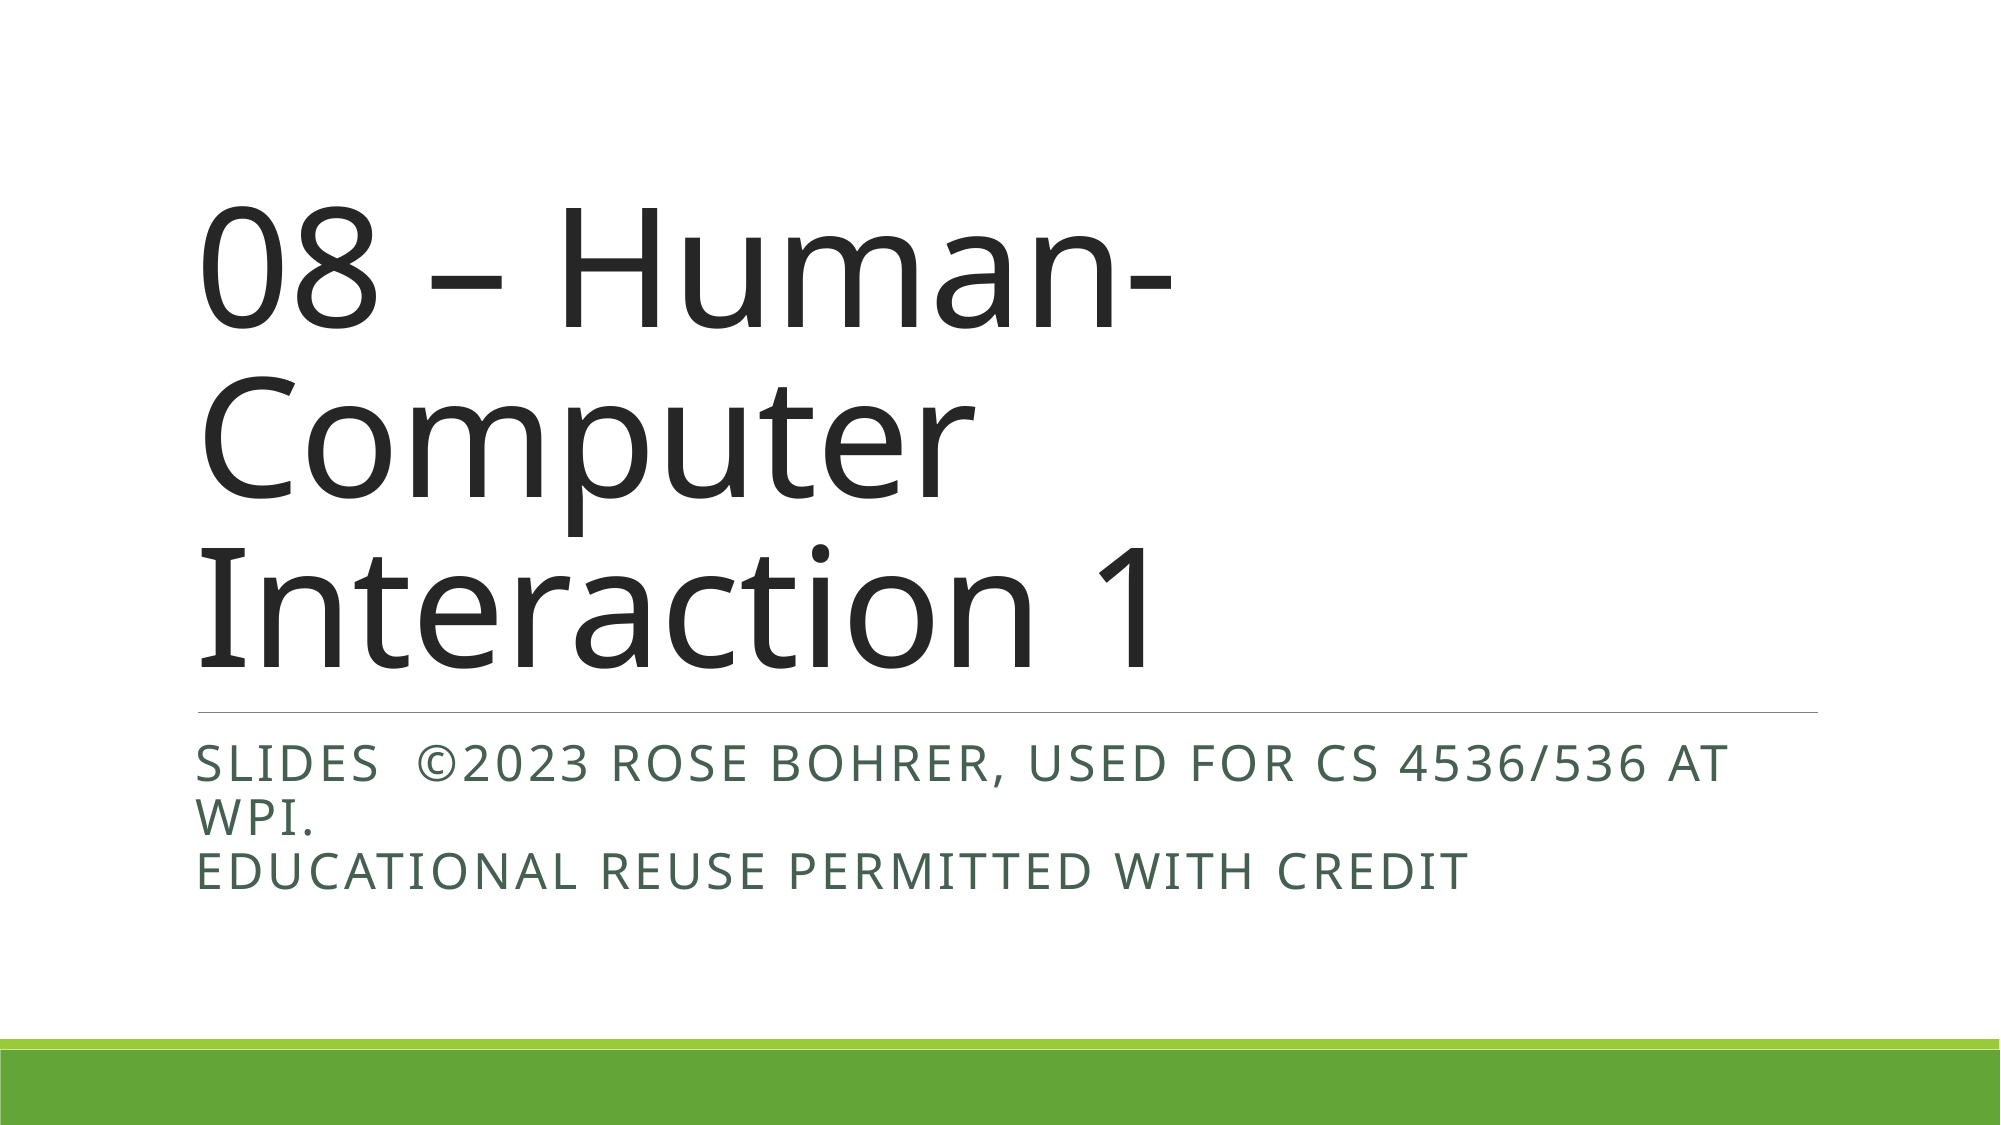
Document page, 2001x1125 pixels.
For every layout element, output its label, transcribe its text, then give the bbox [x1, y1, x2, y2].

subtitle Slides ©2023 Rose bohrer, used for cs 4536/536 at wpi. Educational Reuse permitted with credit [180, 730, 1831, 919]
title 08 – Human-Computer Interaction 1 [180, 124, 1830, 710]
